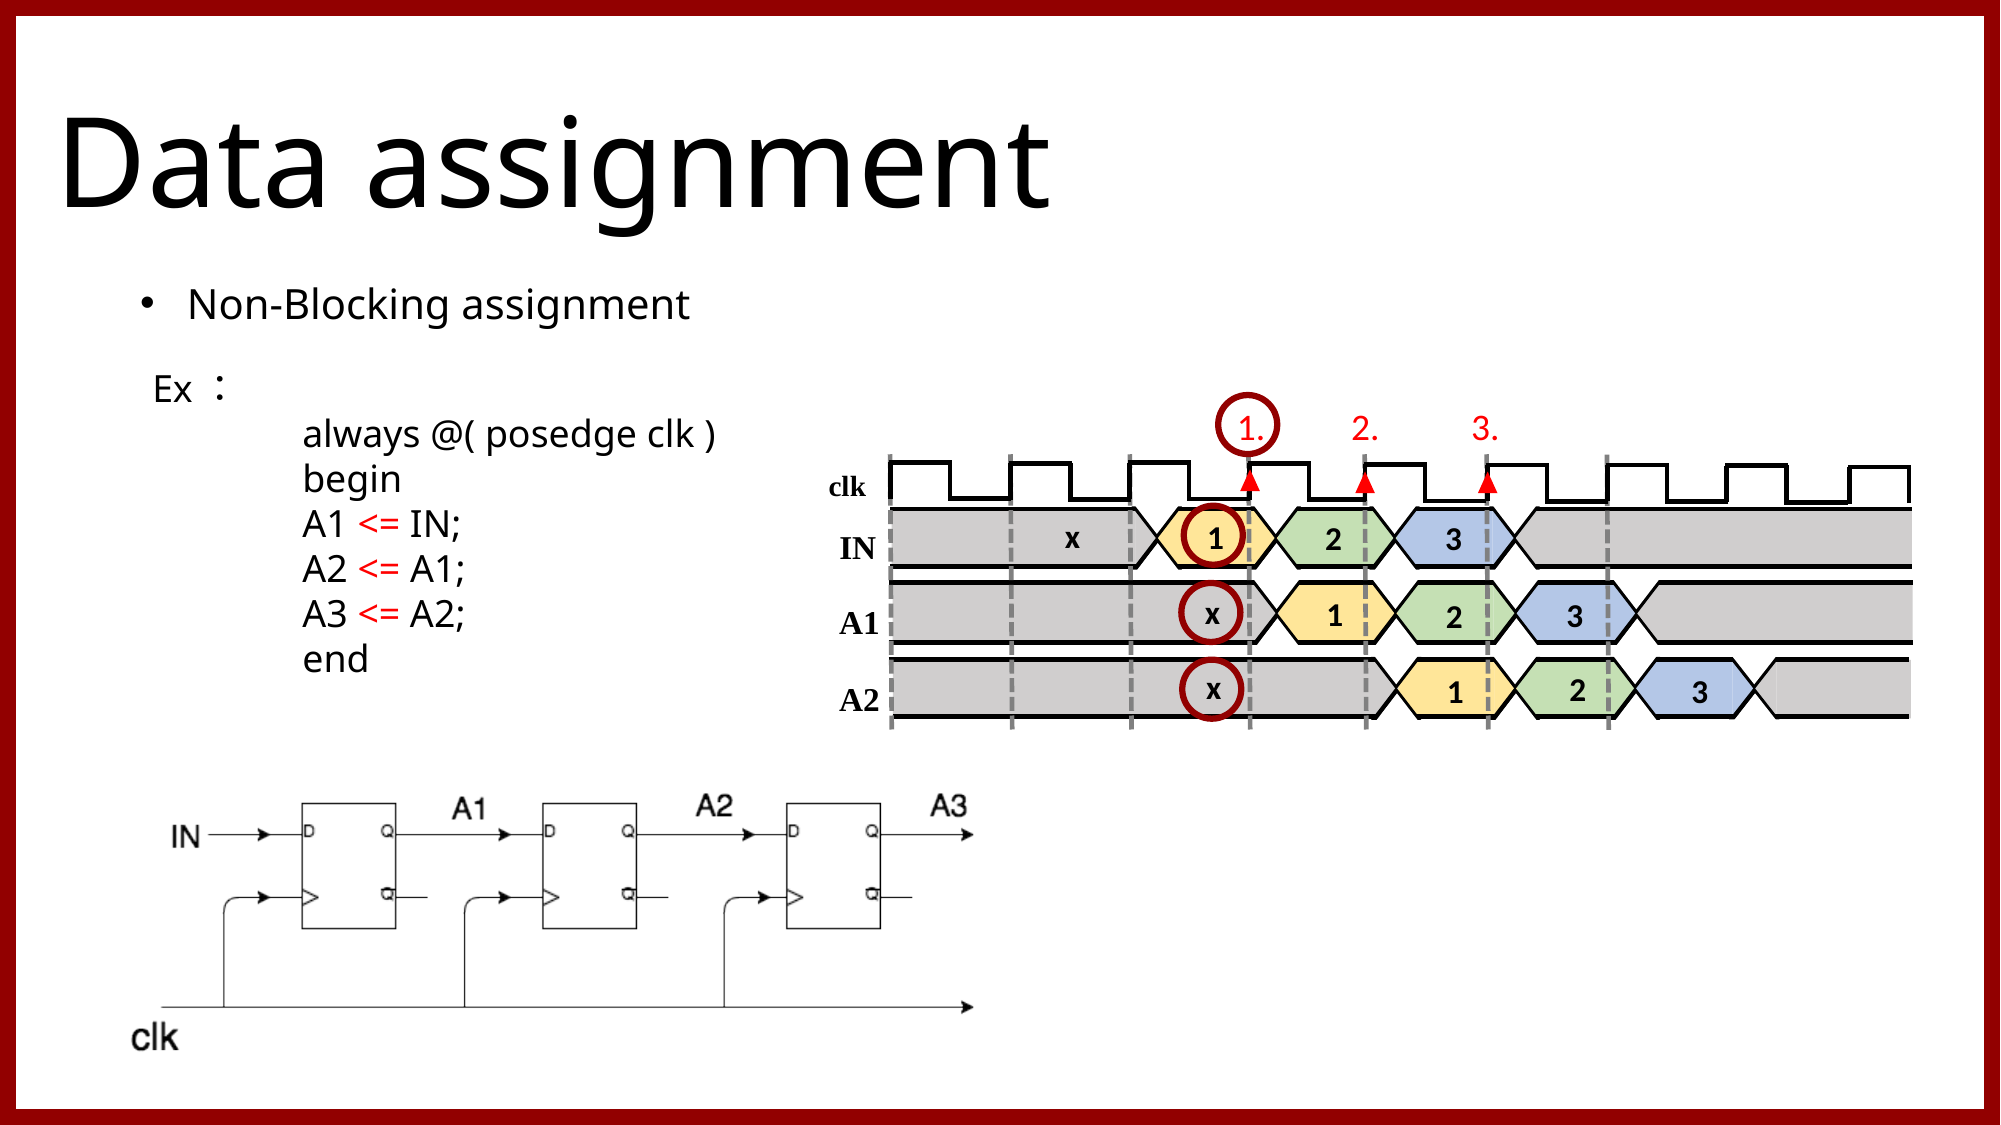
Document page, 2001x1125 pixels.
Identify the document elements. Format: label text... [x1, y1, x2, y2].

text_box 2 [0, 0, 2000, 1125]
text_box [1217, 393, 1279, 454]
text_box 3. [1456, 395, 1515, 454]
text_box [813, 454, 1913, 733]
text_box 2. [1336, 395, 1395, 454]
picture [128, 784, 991, 1060]
text_box 1. [1222, 395, 1236, 406]
text_box Ex： always @( posedge clk ) begin A1 <= IN; A2 <= A1; A3 <= A2; end [137, 357, 731, 688]
text_box 1. [1259, 395, 1281, 454]
text_box 1. [1222, 443, 1236, 454]
